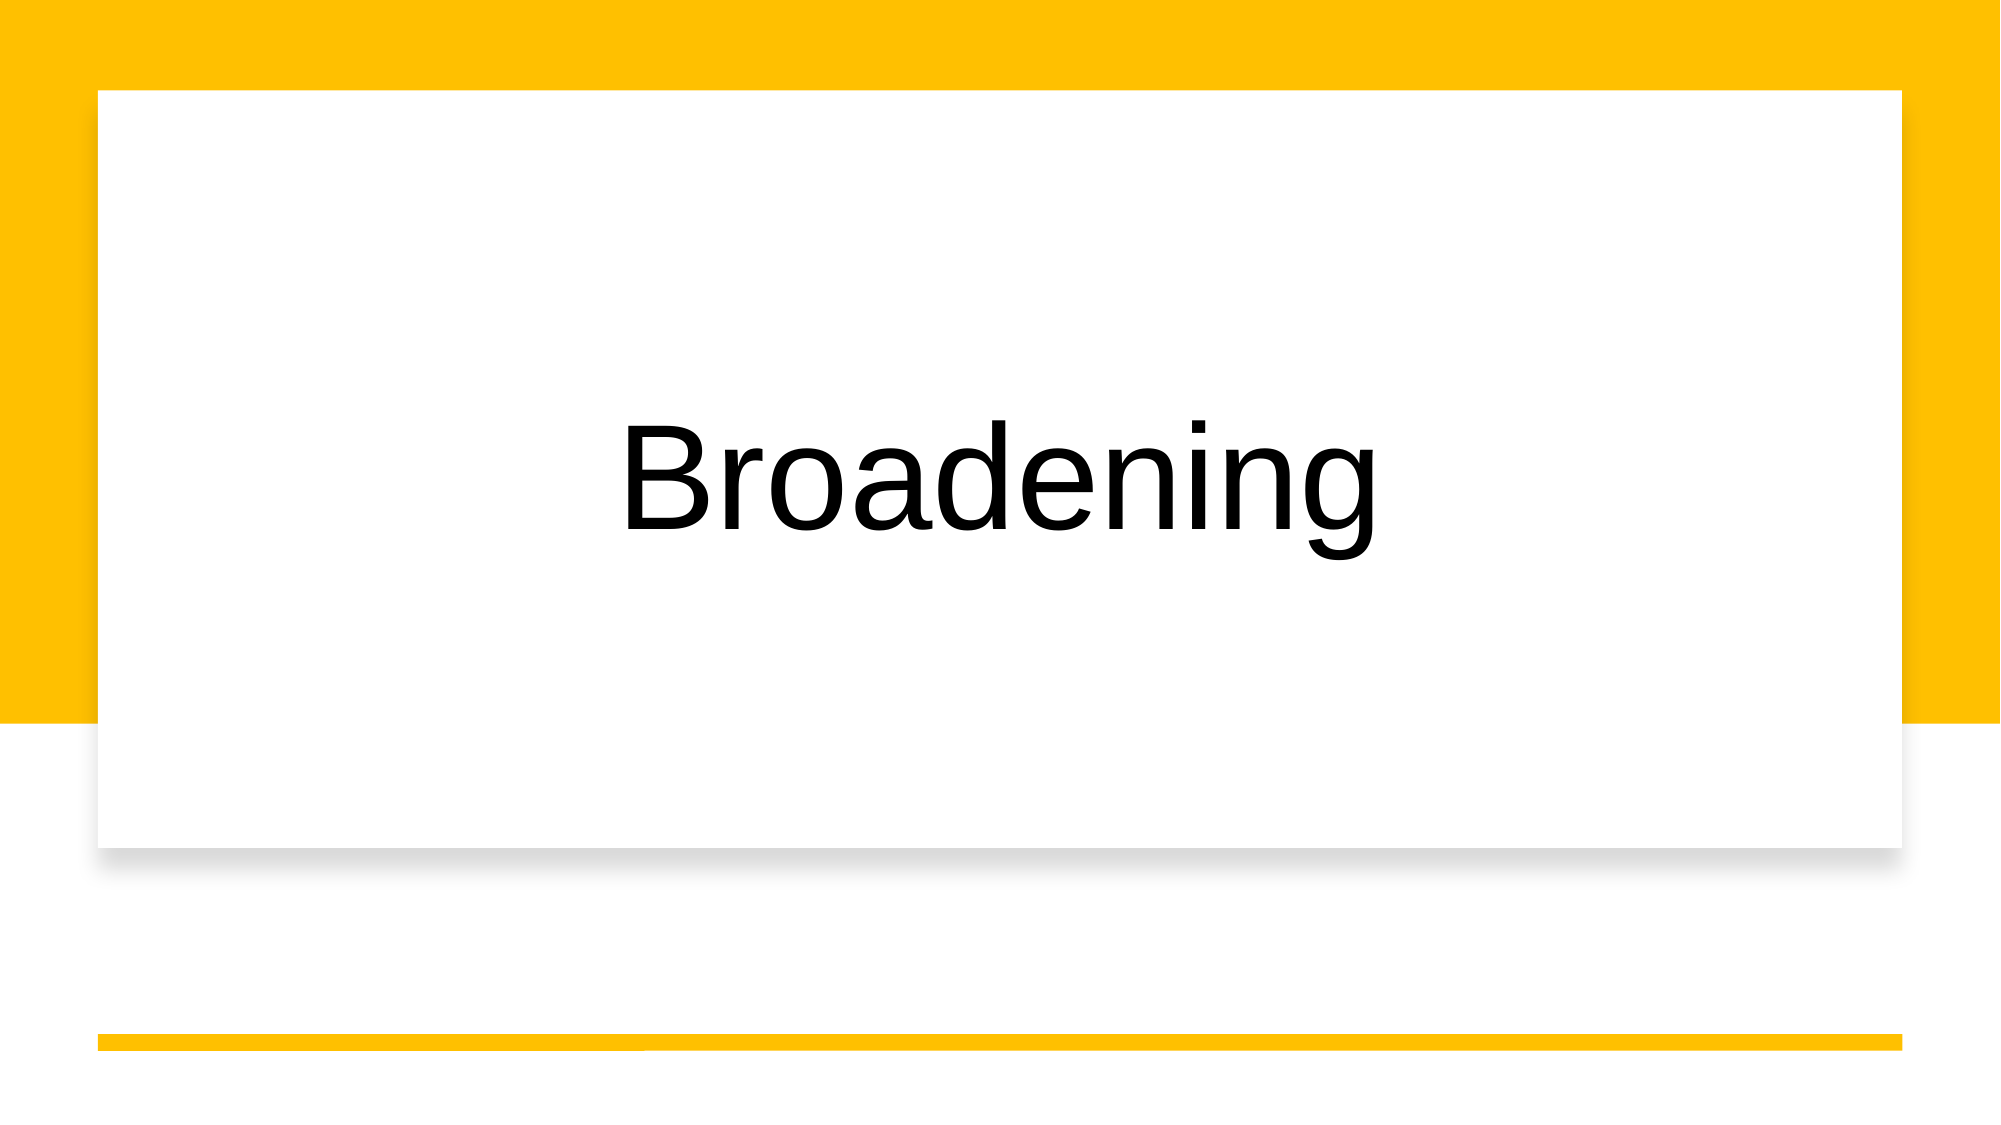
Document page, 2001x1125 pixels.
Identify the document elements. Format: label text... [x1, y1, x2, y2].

text_box [0, 726, 2000, 1125]
title Broadening [249, 212, 1750, 750]
text_box [0, 0, 2000, 726]
text_box [96, 88, 1904, 850]
